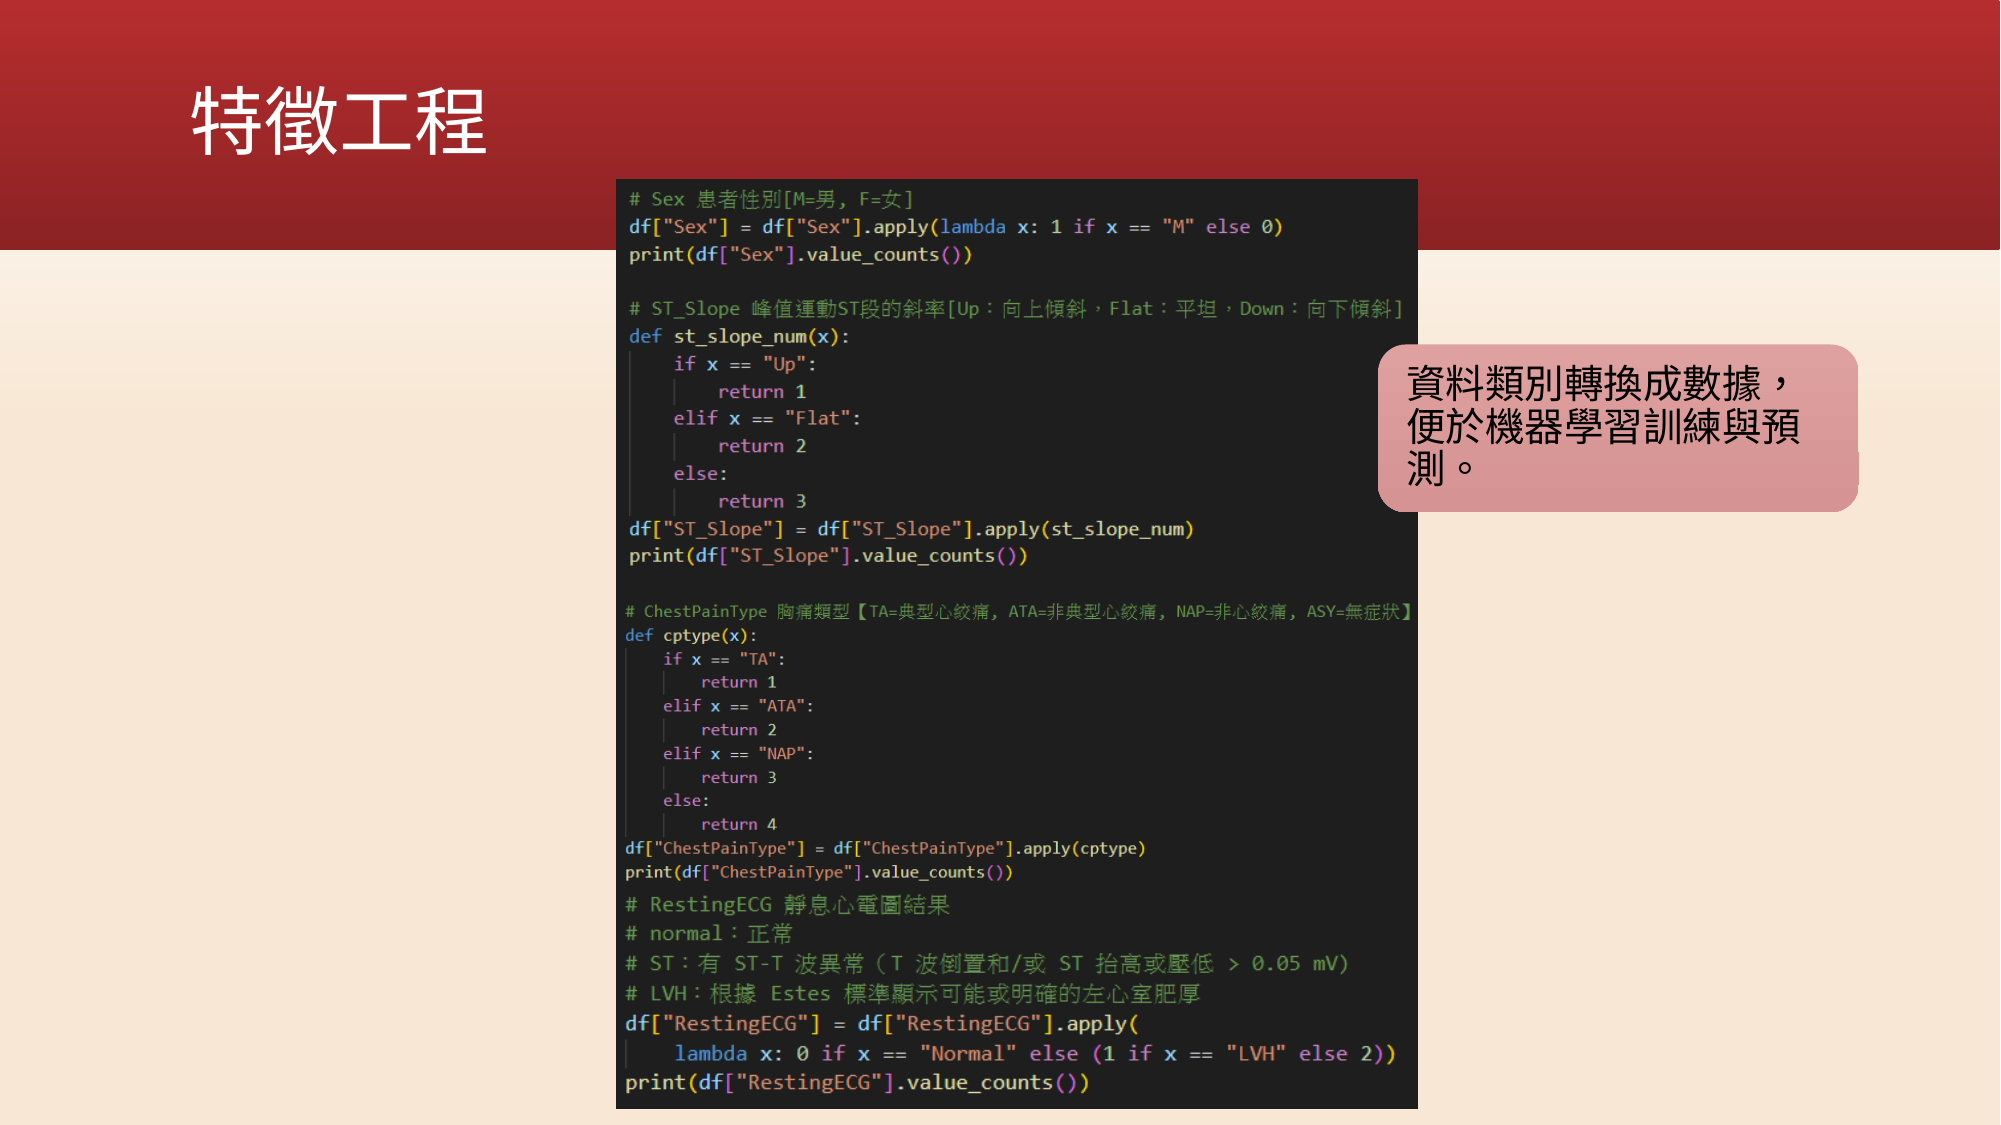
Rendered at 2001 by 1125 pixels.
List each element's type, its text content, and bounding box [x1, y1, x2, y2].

title 特徵工程 [174, 16, 1825, 234]
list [616, 591, 1418, 889]
picture [616, 179, 1418, 591]
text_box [1377, 344, 1859, 516]
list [616, 889, 1418, 1109]
